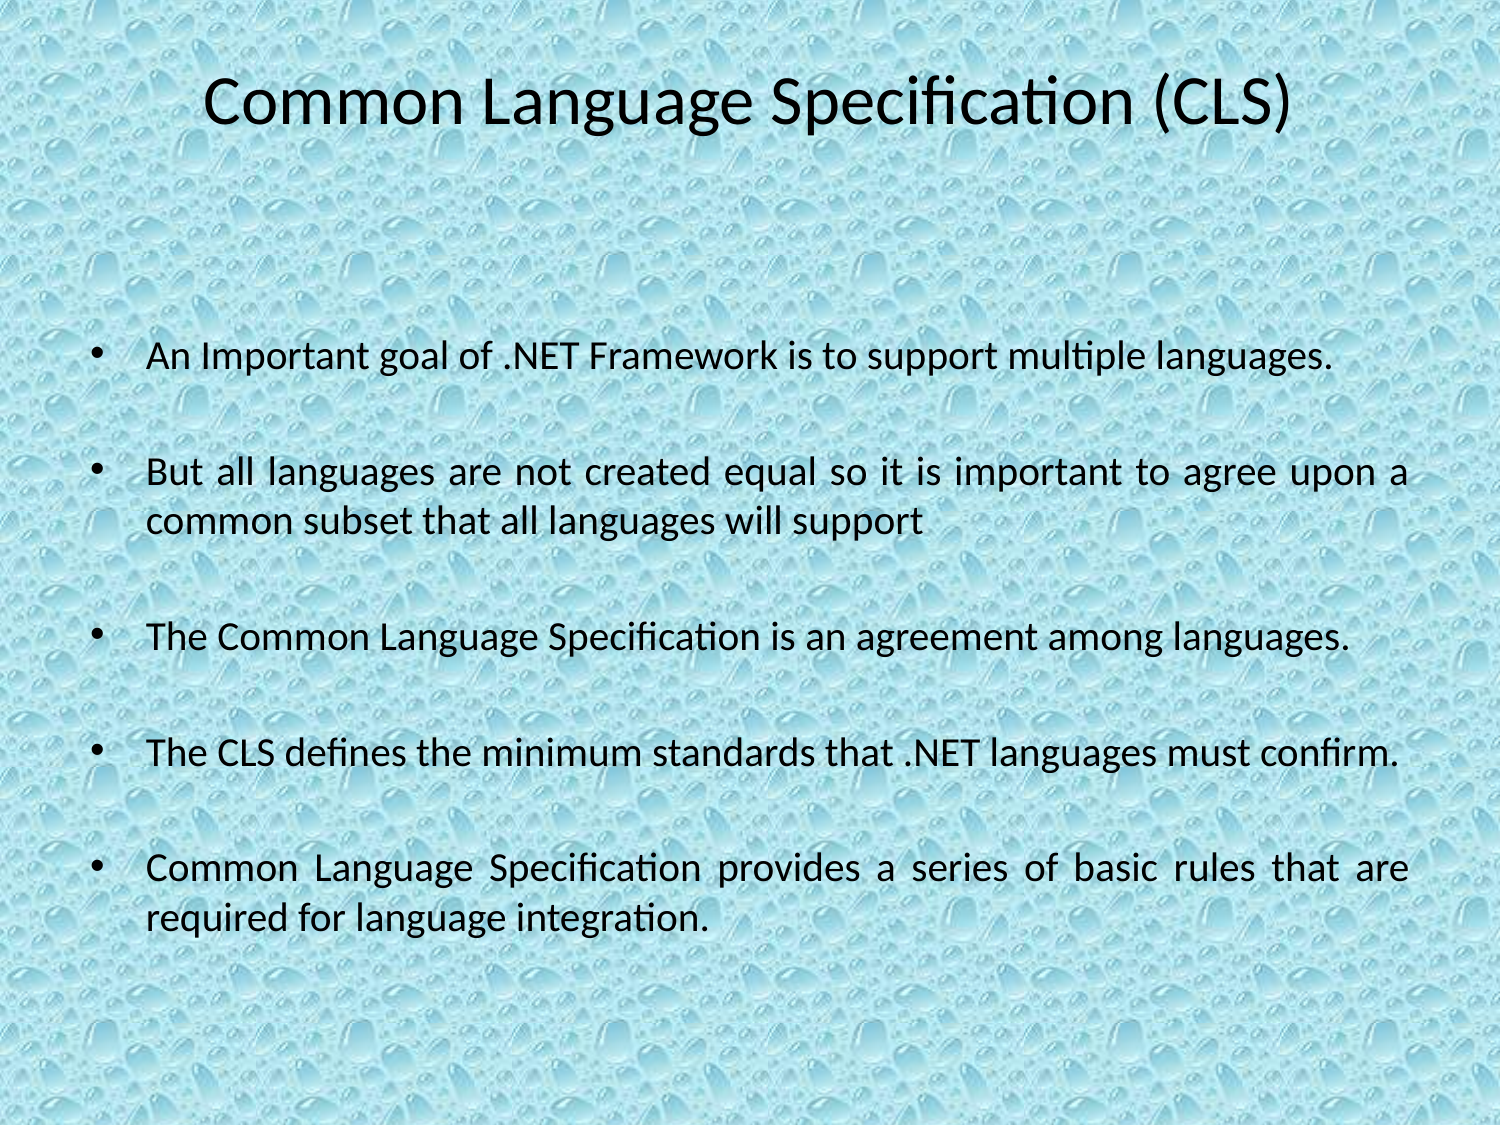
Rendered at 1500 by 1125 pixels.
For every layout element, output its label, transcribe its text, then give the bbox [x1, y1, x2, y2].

picture [0, 0, 1500, 1125]
list An Important goal of .NET Framework is to support multiple languages. But all languages are not created equal so it is important to agree upon a common subset that all languages will support The Common Language Specification is an agreement among languages. The CLS defines the minimum standards that .NET languages must confirm. Common Language Specification provides a series of basic rules that are required for language integration. [75, 262, 1425, 1005]
title Common Language Specification (CLS) [75, 45, 1425, 233]
